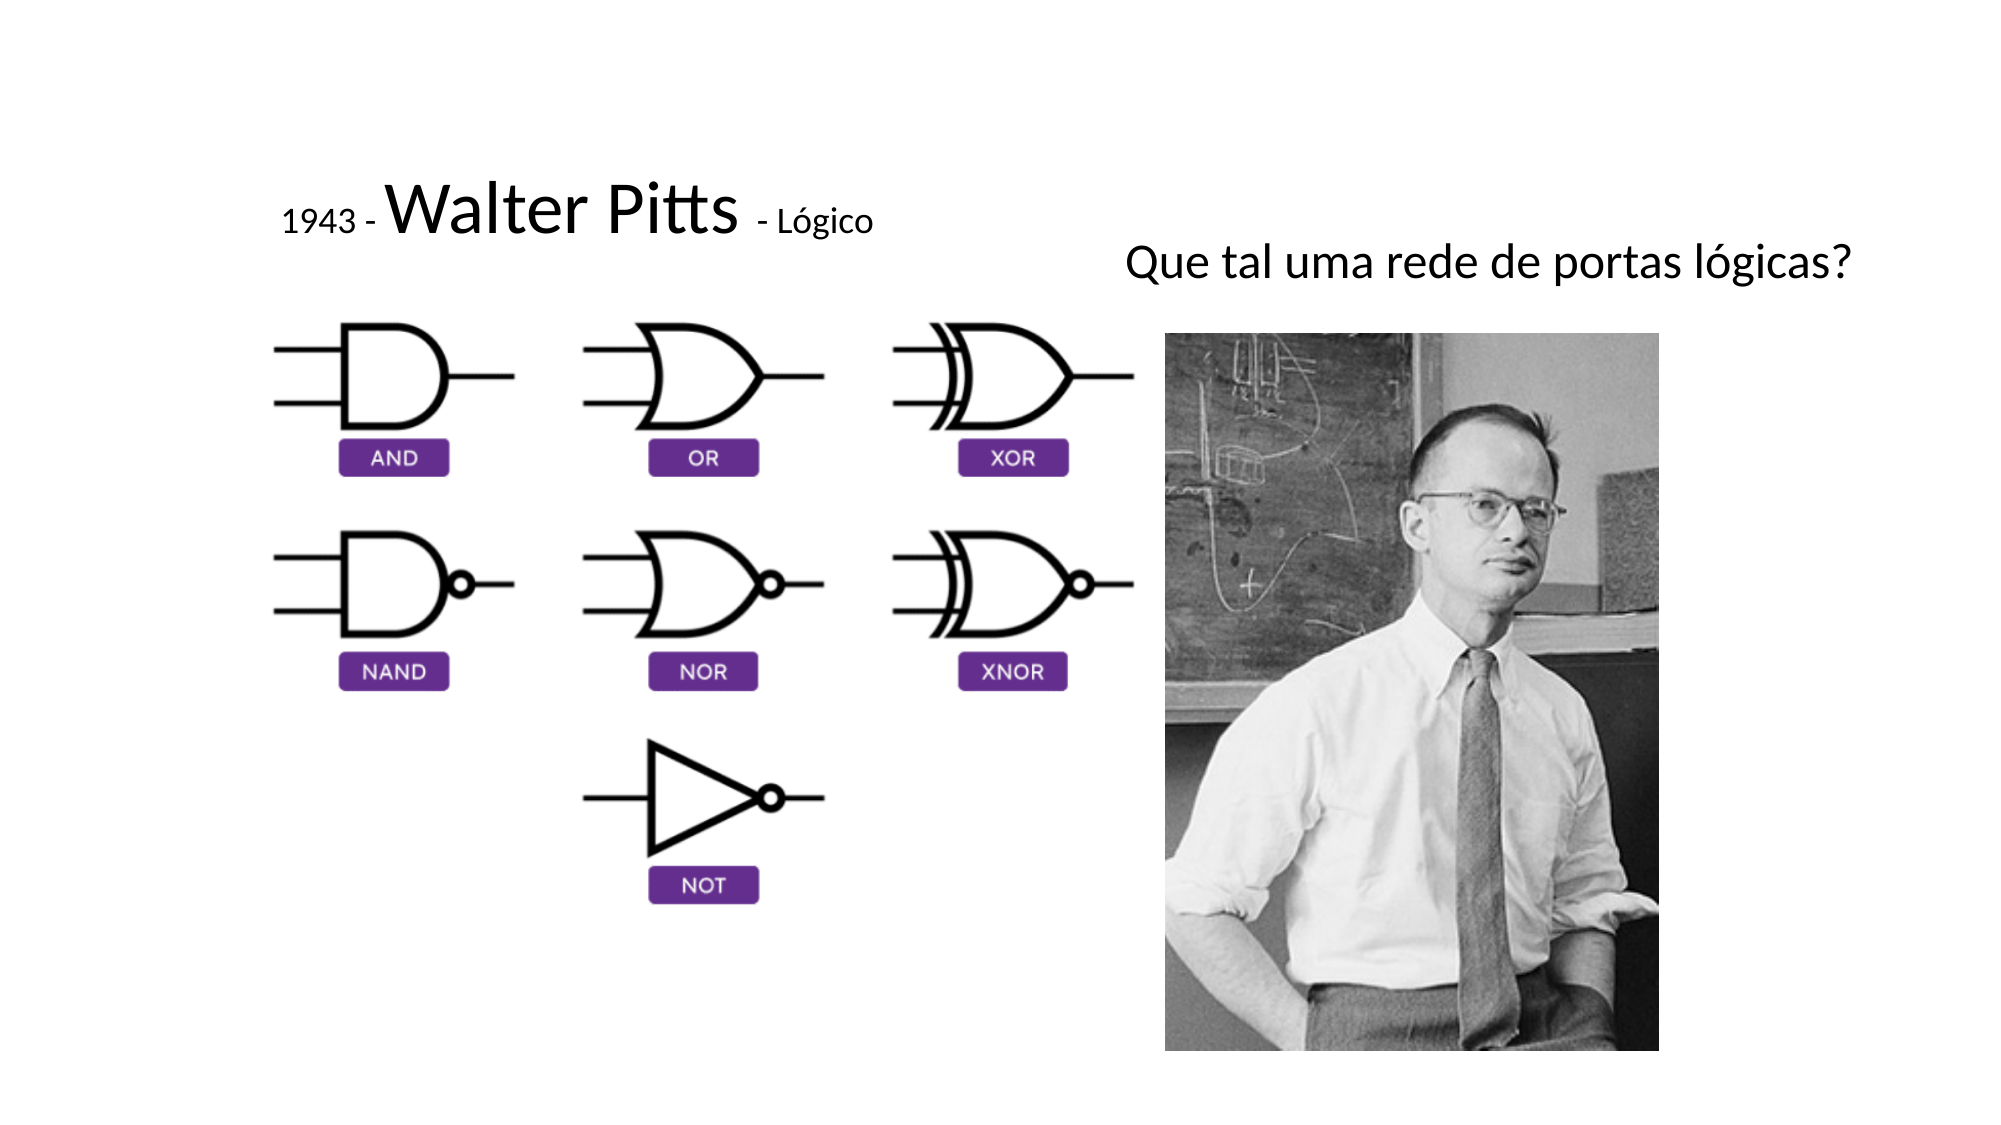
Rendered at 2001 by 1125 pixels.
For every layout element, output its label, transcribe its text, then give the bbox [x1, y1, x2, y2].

text_box Que tal uma rede de portas lógicas? [1110, 220, 1869, 296]
text_box 1943 - Walter Pitts - Lógico [265, 151, 889, 257]
picture [70, 296, 1659, 1051]
